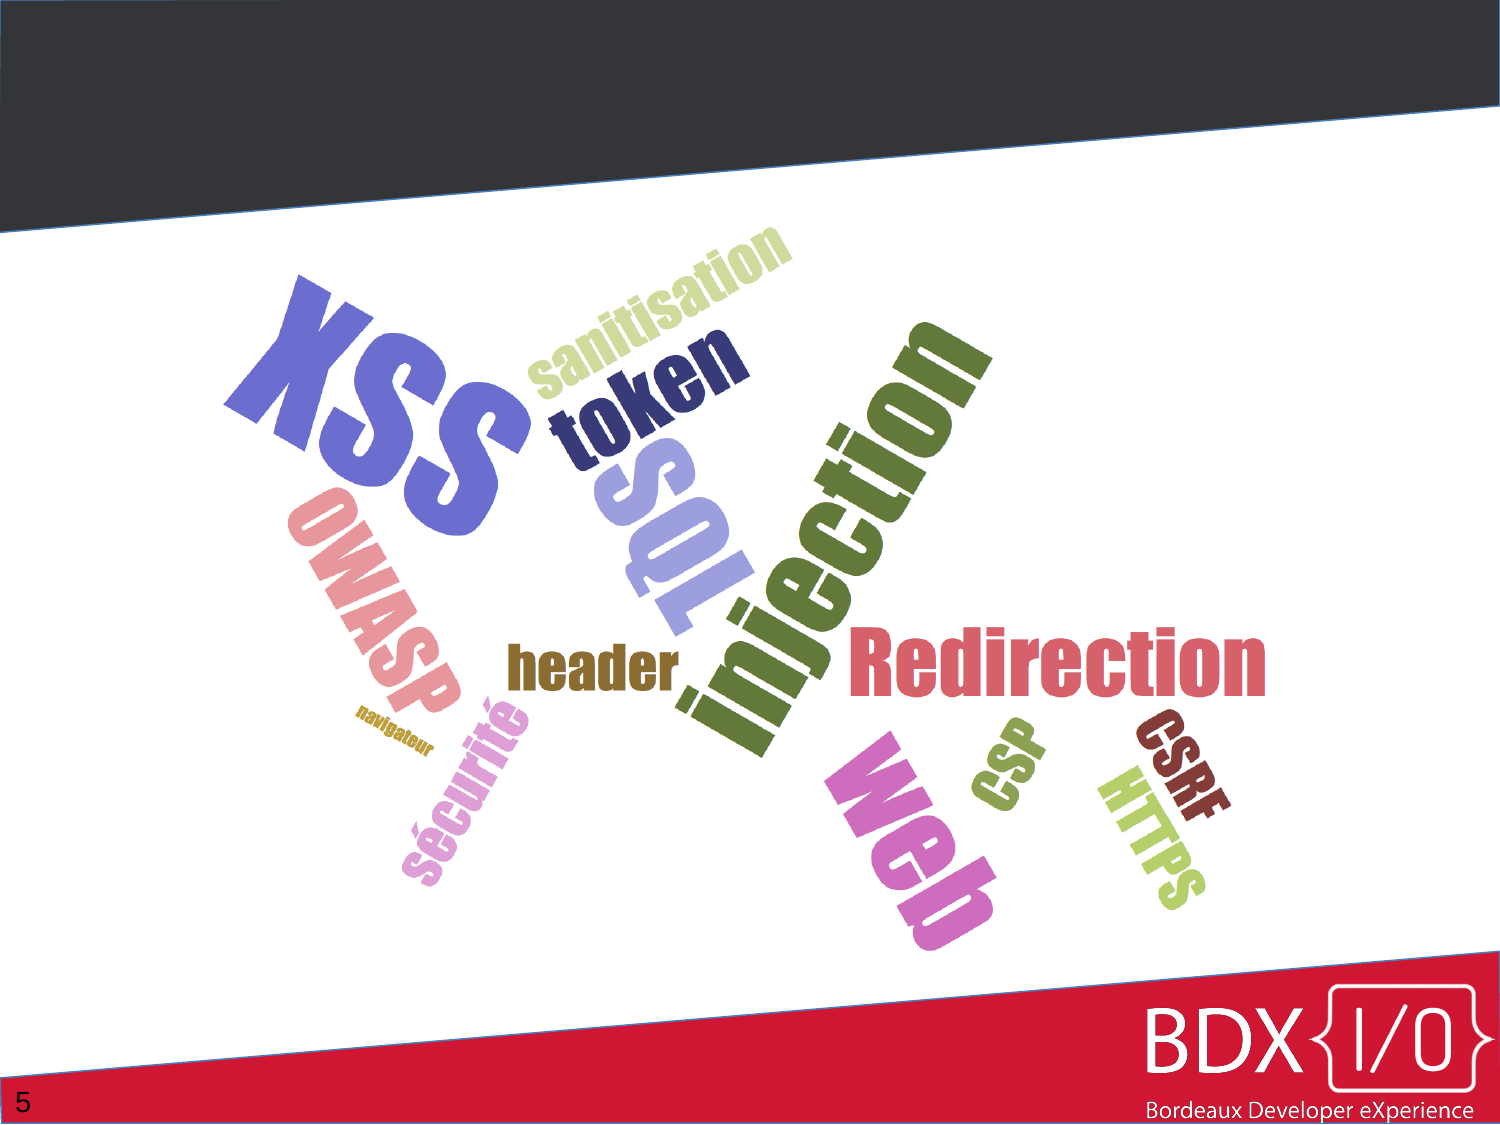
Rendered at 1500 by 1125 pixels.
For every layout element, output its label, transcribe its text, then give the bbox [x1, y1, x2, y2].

picture [1144, 983, 1500, 1124]
picture [216, 219, 1292, 956]
slide_number 5 [0, 1078, 167, 1124]
